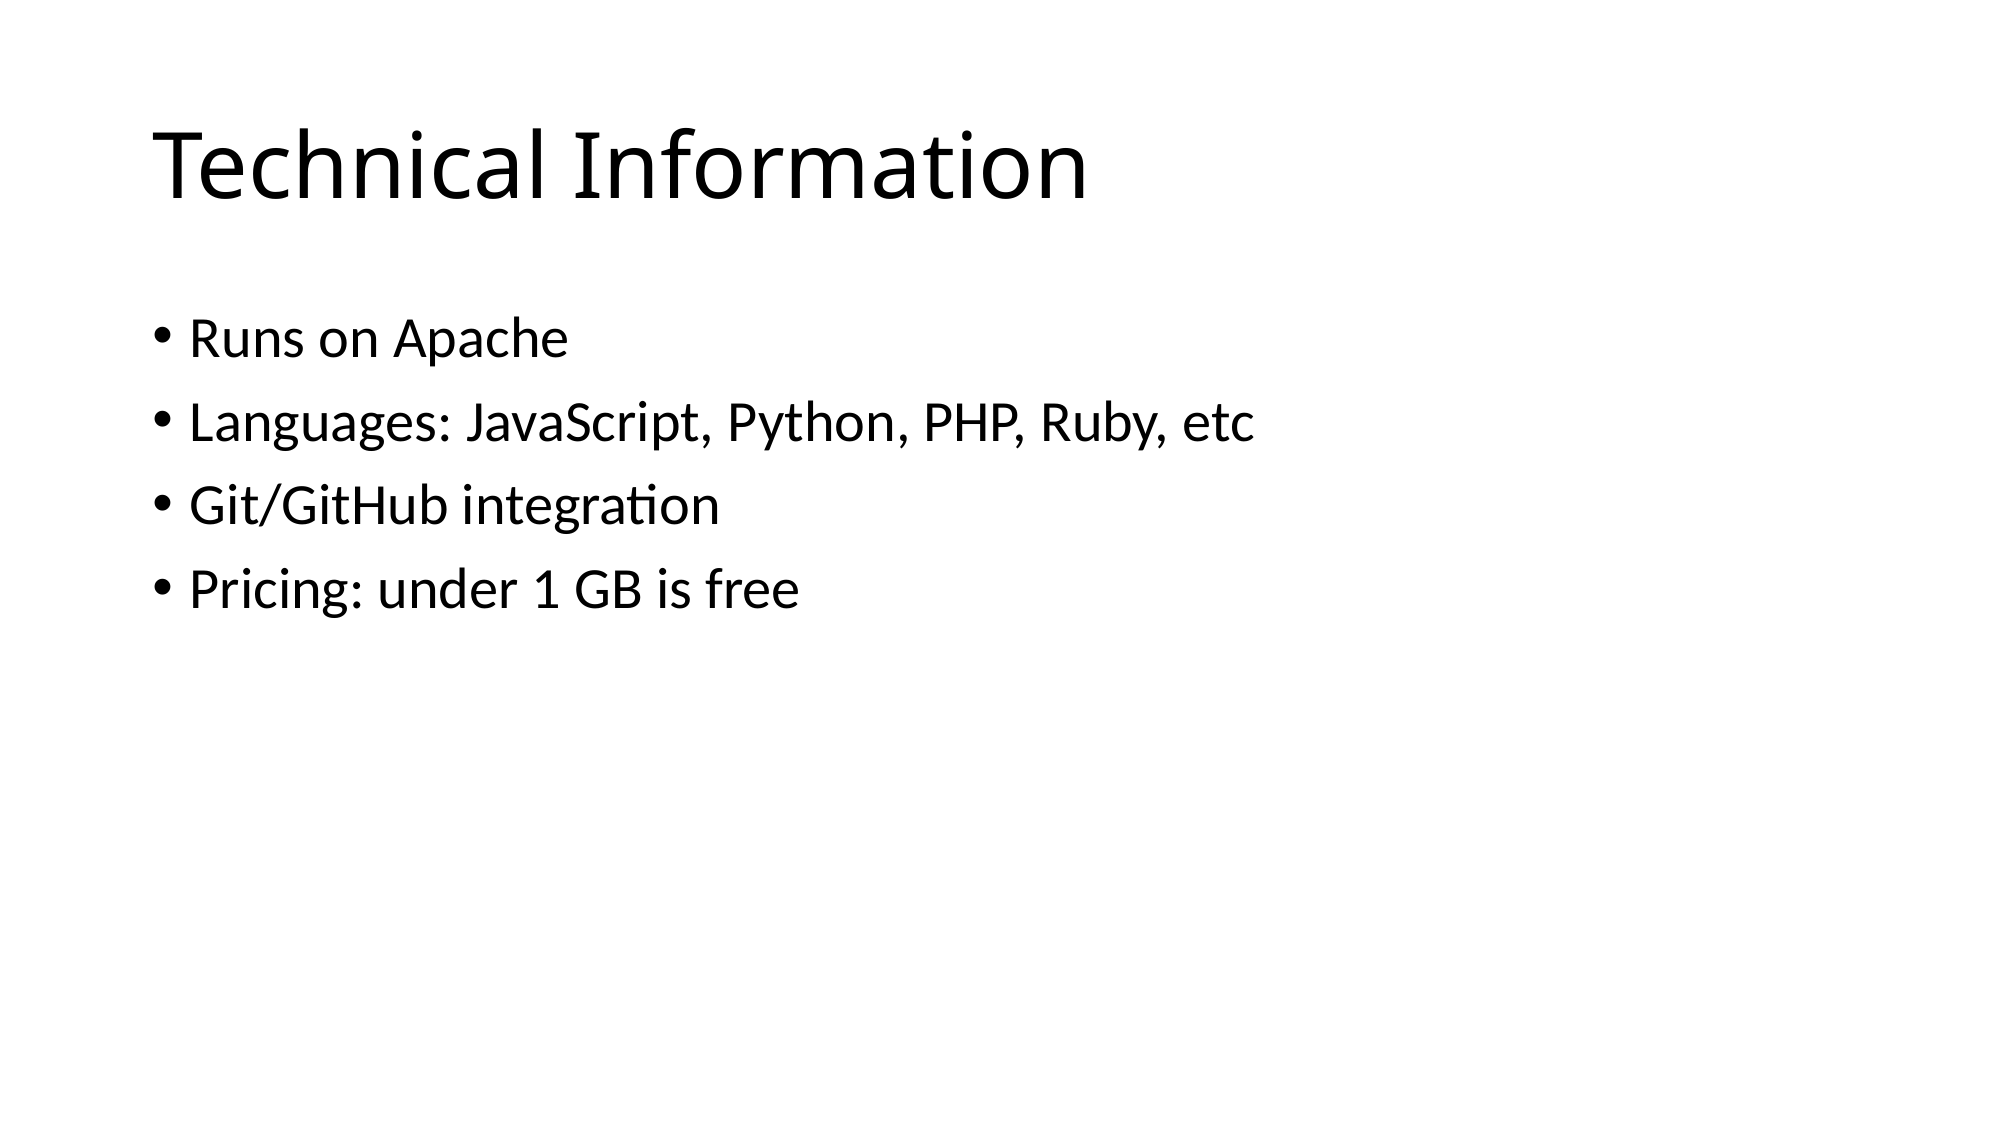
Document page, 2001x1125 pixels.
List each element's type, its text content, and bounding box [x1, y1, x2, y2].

list Runs on Apache Languages: JavaScript, Python, PHP, Ruby, etc Git/GitHub integration Pricing: under 1 GB is free [137, 299, 1863, 1014]
title Technical Information [137, 59, 1863, 278]
